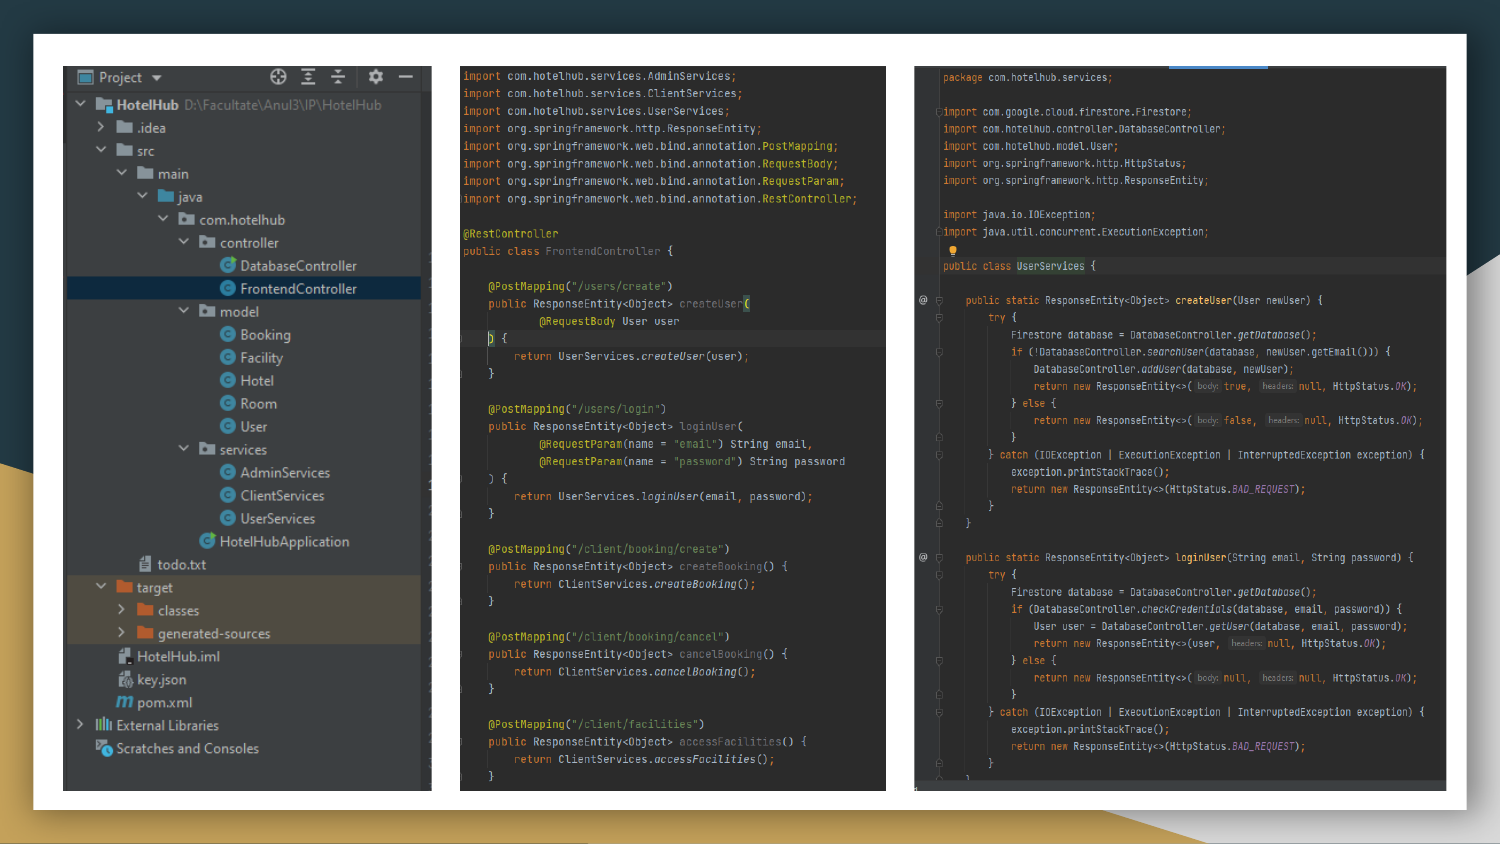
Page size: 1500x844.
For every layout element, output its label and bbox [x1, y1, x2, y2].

picture [62, 66, 432, 791]
picture [914, 66, 1447, 791]
picture [459, 66, 887, 791]
